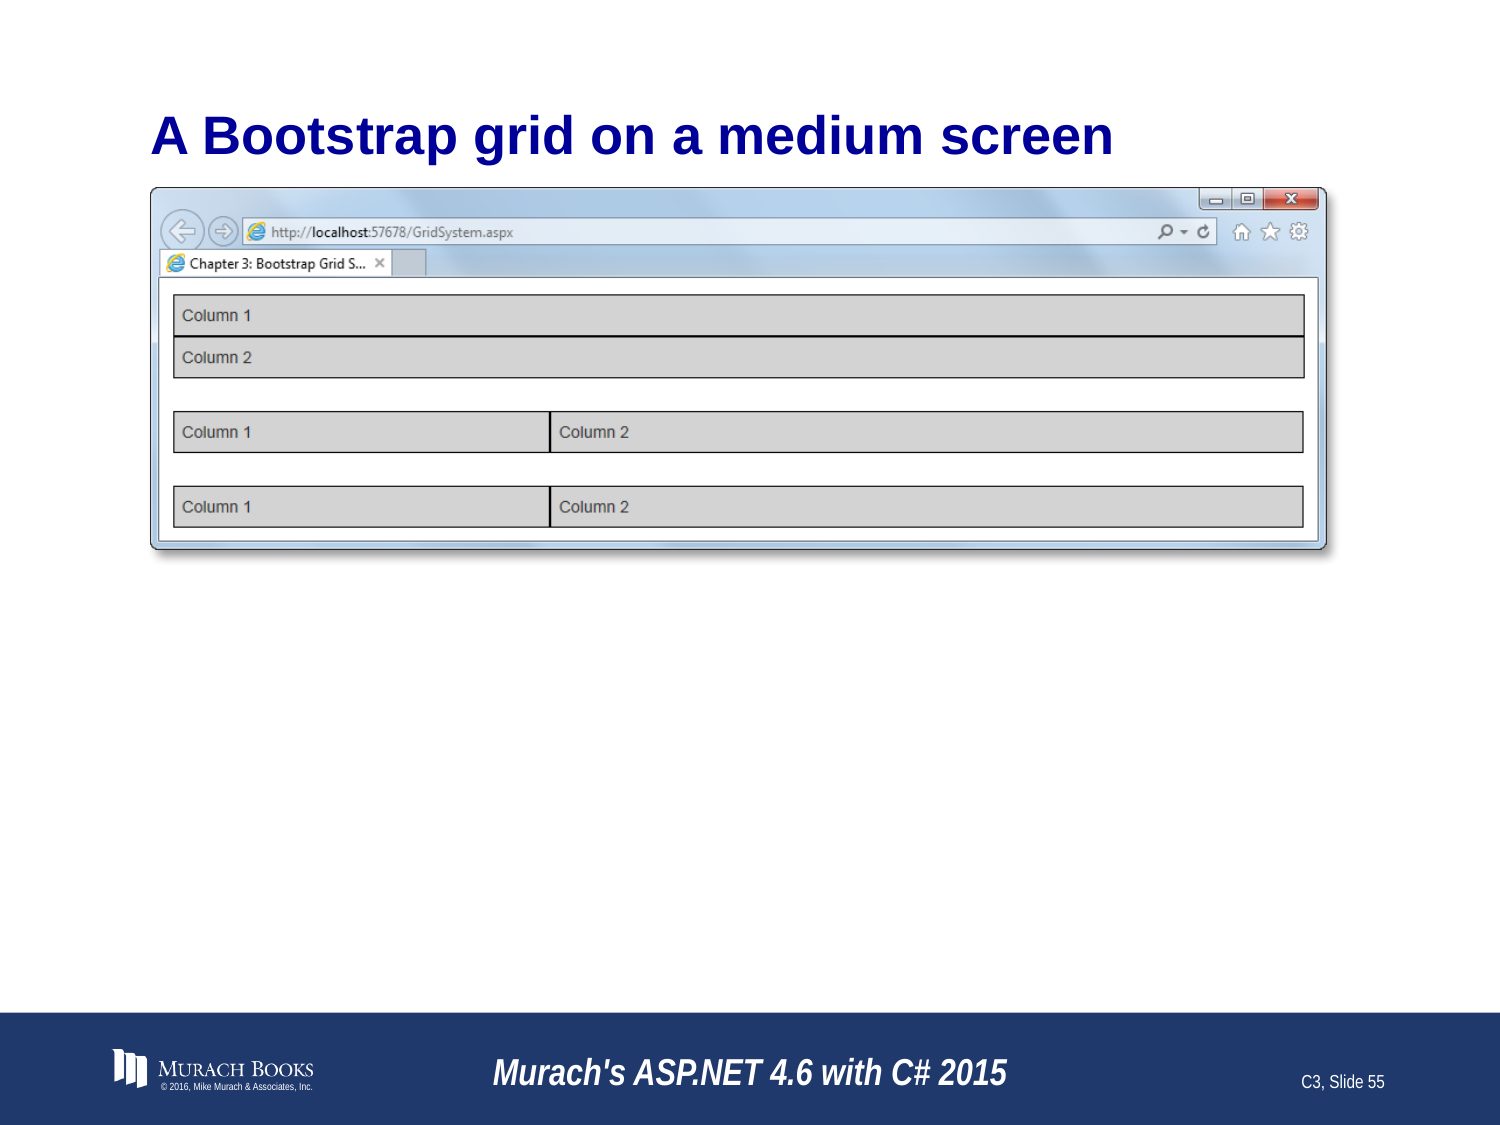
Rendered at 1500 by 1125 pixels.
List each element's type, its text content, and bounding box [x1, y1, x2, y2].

title A Bootstrap grid on a medium screen [150, 99, 1350, 166]
footer © 2016, Mike Murach & Associates, Inc. [12, 1025, 463, 1100]
slide_number Murach's ASP.NET 4.6 with C# 2015 [463, 1025, 1050, 1100]
picture [149, 187, 1327, 551]
slide_number C3, Slide 55 [1087, 1025, 1400, 1100]
